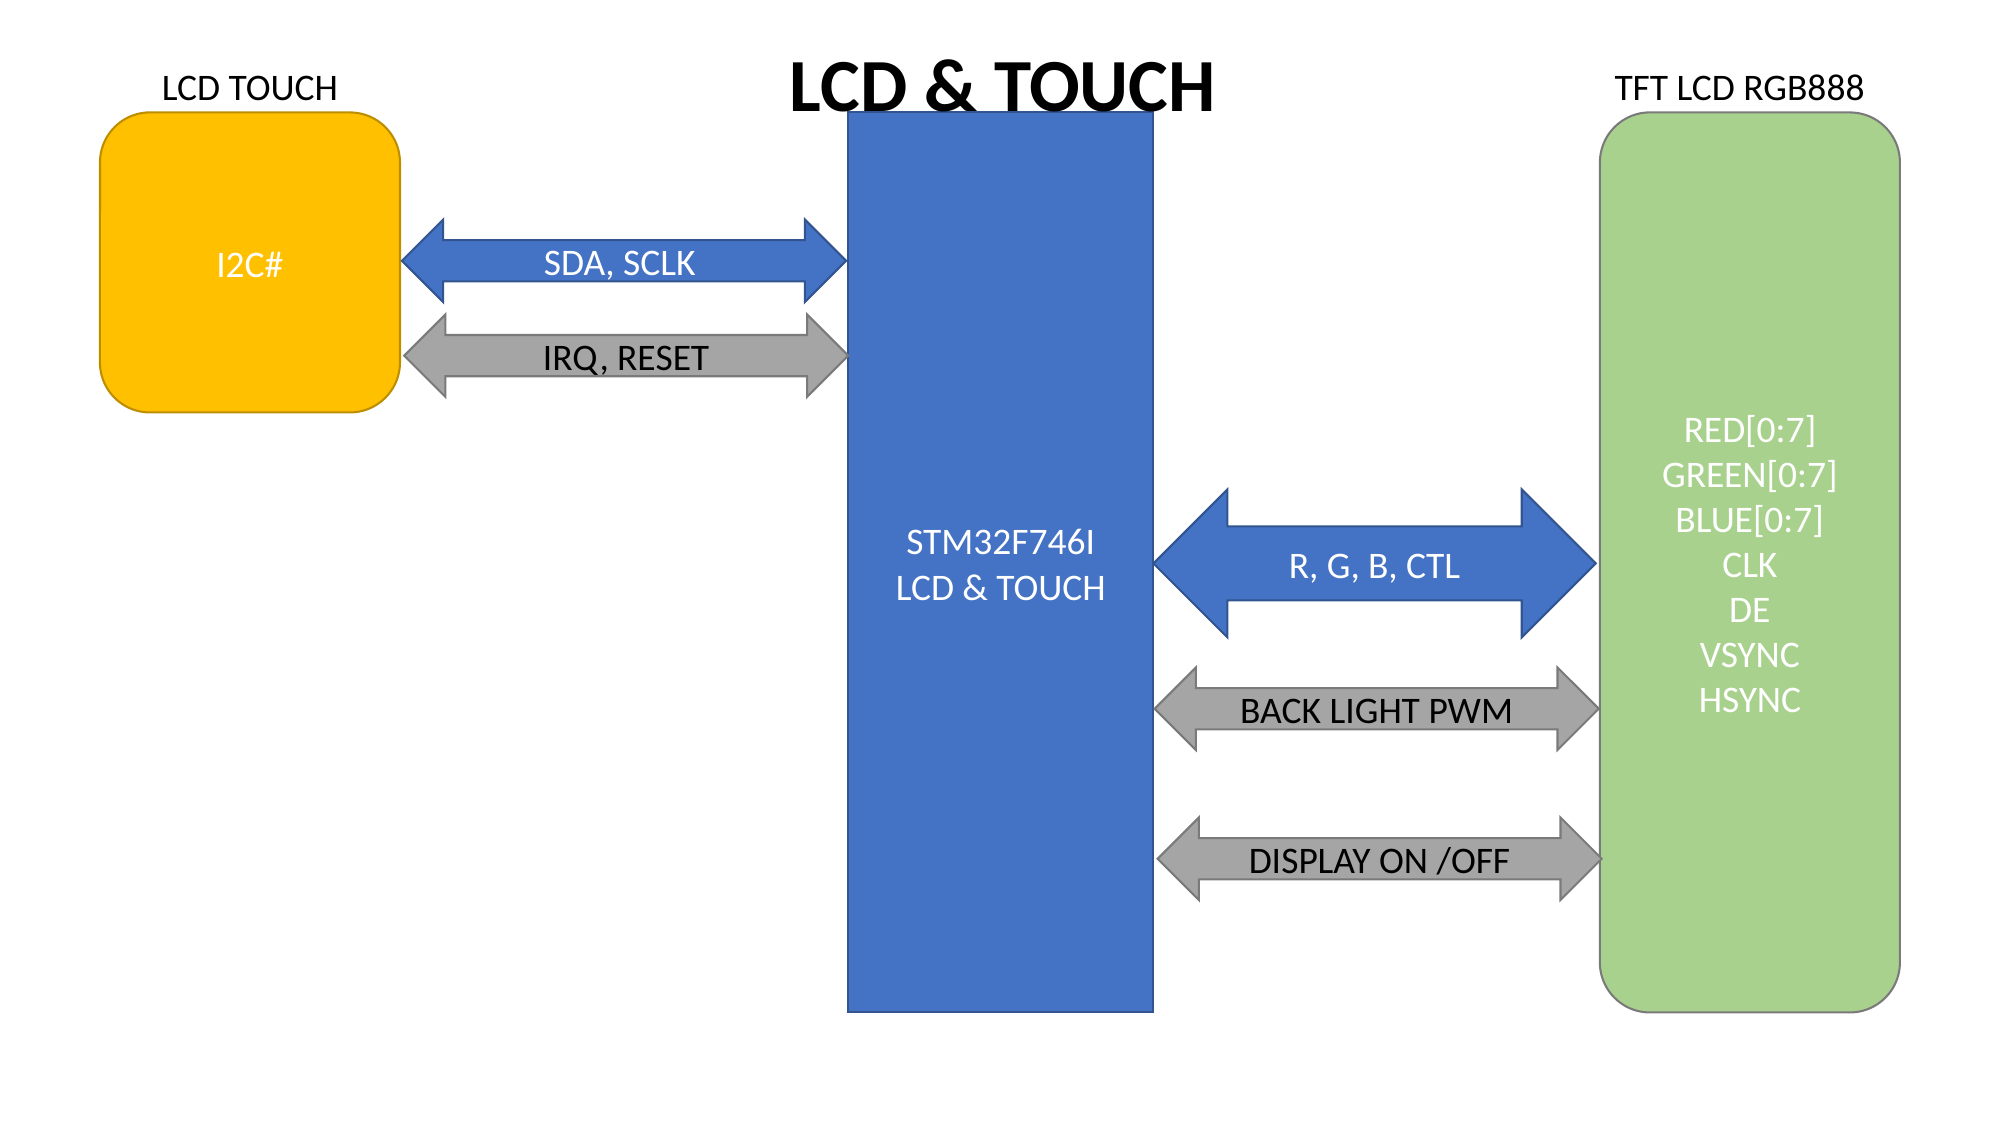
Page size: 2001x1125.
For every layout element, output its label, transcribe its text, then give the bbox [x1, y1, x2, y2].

text_box STM32F746I LCD & TOUCH [847, 134, 1154, 1013]
text_box R, G, B, CTL [1151, 486, 1598, 640]
text_box RED[0:7] GREEN[0:7] BLUE[0:7] CLK DE VSYNC HSYNC [1598, 116, 1901, 1014]
text_box LCD & TOUCH [774, 29, 1338, 134]
text_box LCD TOUCH [147, 55, 353, 116]
text_box DISPLAY ON /OFF [1156, 815, 1604, 903]
text_box BACK LIGHT PWM [1153, 665, 1601, 753]
text_box I2C# [98, 111, 402, 414]
text_box TFT LCD RGB888 [1599, 55, 1880, 116]
text_box IRQ, RESET [402, 311, 850, 400]
text_box SDA, SCLK [400, 217, 848, 305]
